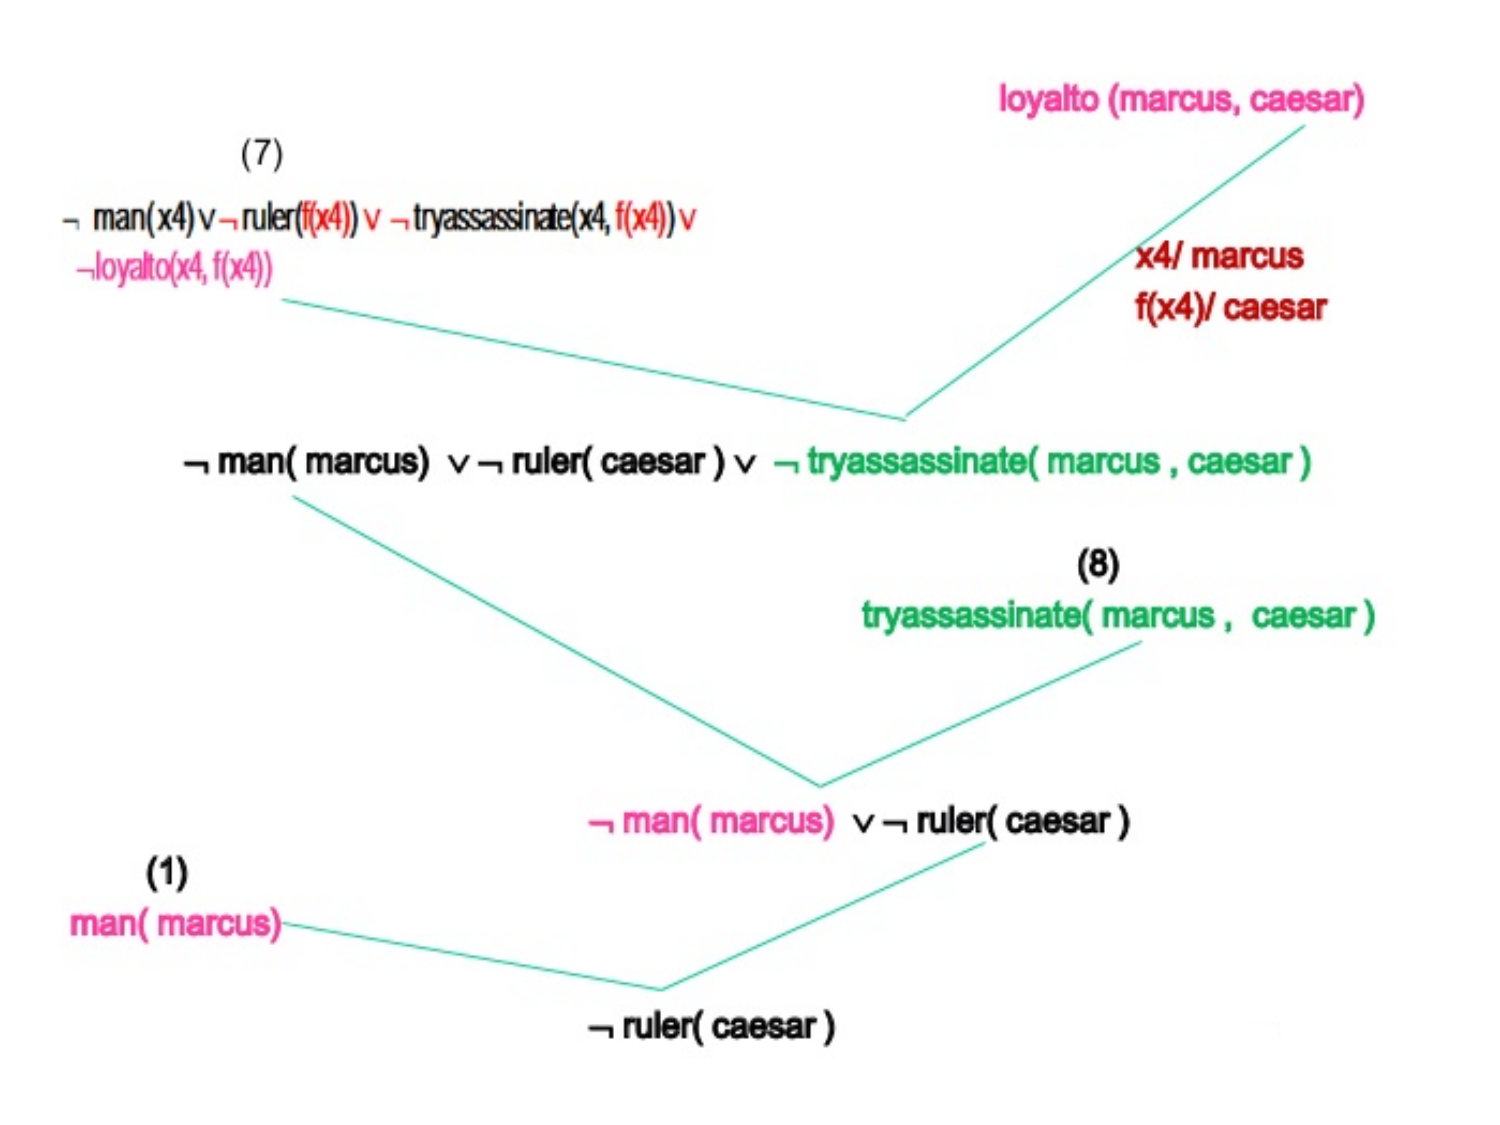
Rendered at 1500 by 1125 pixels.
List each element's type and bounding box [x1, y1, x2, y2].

list [49, 49, 1463, 1088]
